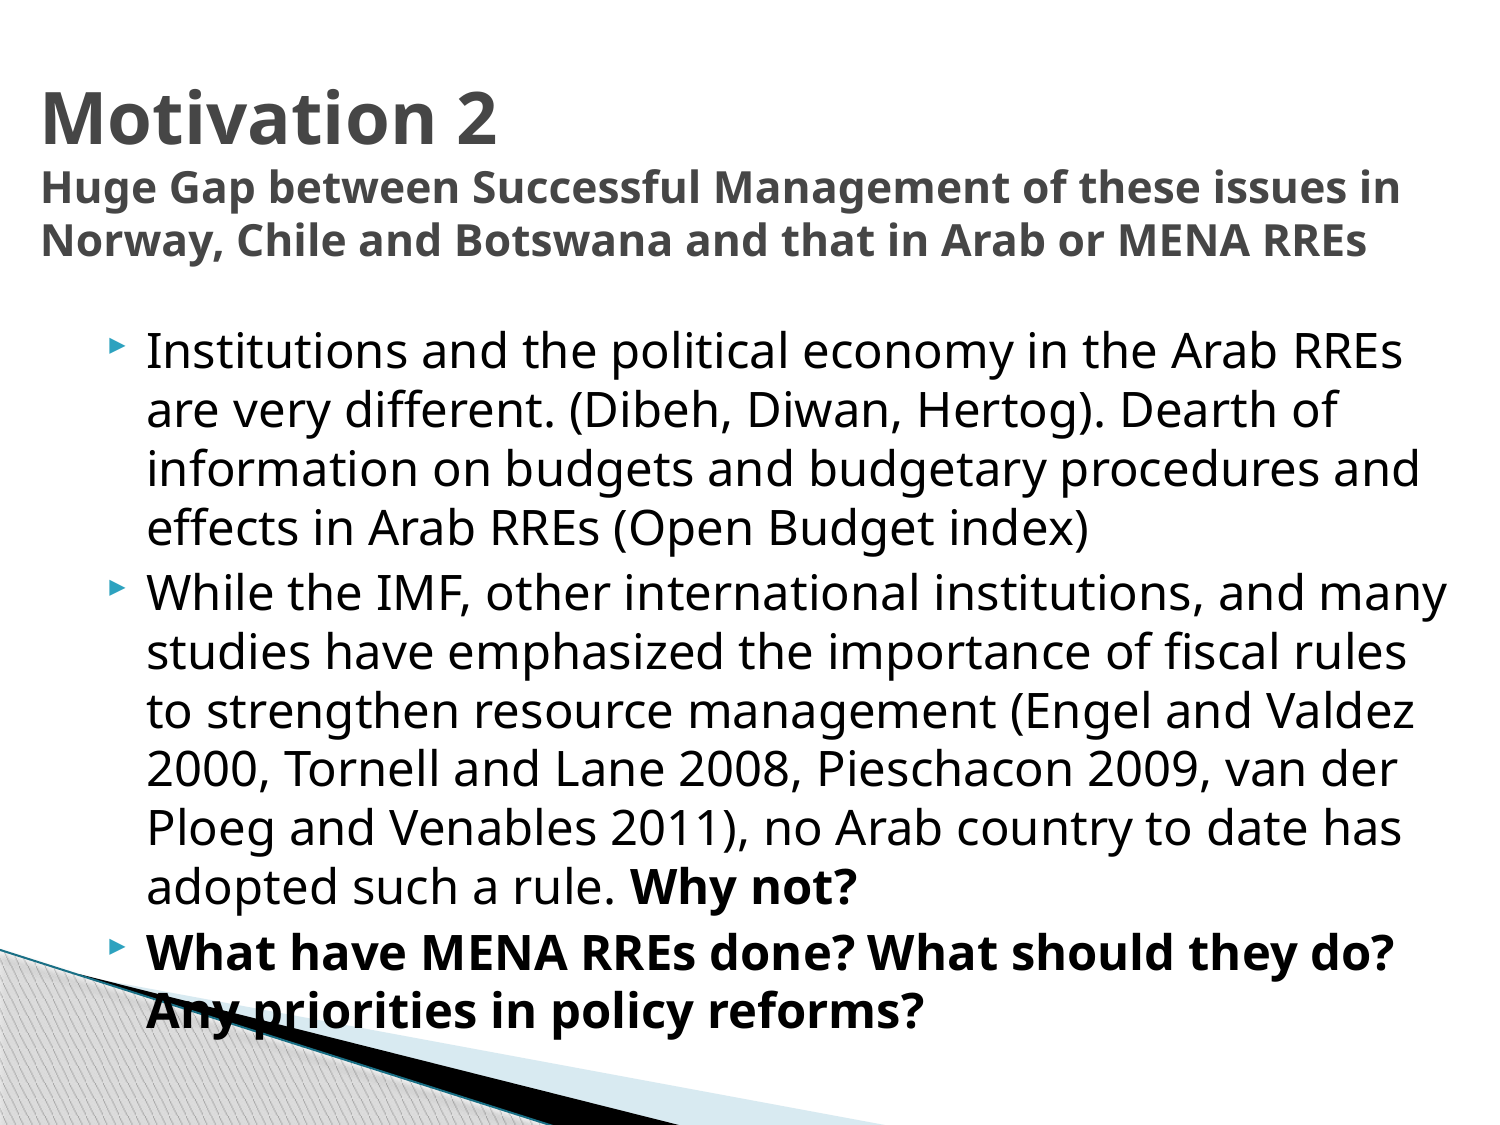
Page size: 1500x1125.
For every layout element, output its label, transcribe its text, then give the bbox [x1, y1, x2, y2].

title Motivation 2 Huge Gap between Successful Management of these issues in Norway, Chile and Botswana and that in Arab or MENA RREs [24, 0, 1425, 275]
list Institutions and the political economy in the Arab RREs are very different. (Dibeh, Diwan, Hertog). Dearth of information on budgets and budgetary procedures and effects in Arab RREs (Open Budget index) While the IMF, other international institutions, and many studies have emphasized the importance of fiscal rules to strengthen resource management (Engel and Valdez 2000, Tornell and Lane 2008, Pieschacon 2009, van der Ploeg and Venables 2011), no Arab country to date has adopted such a rule. Why not? What have MENA RREs done? What should they do? Any priorities in policy reforms? [75, 312, 1475, 1063]
